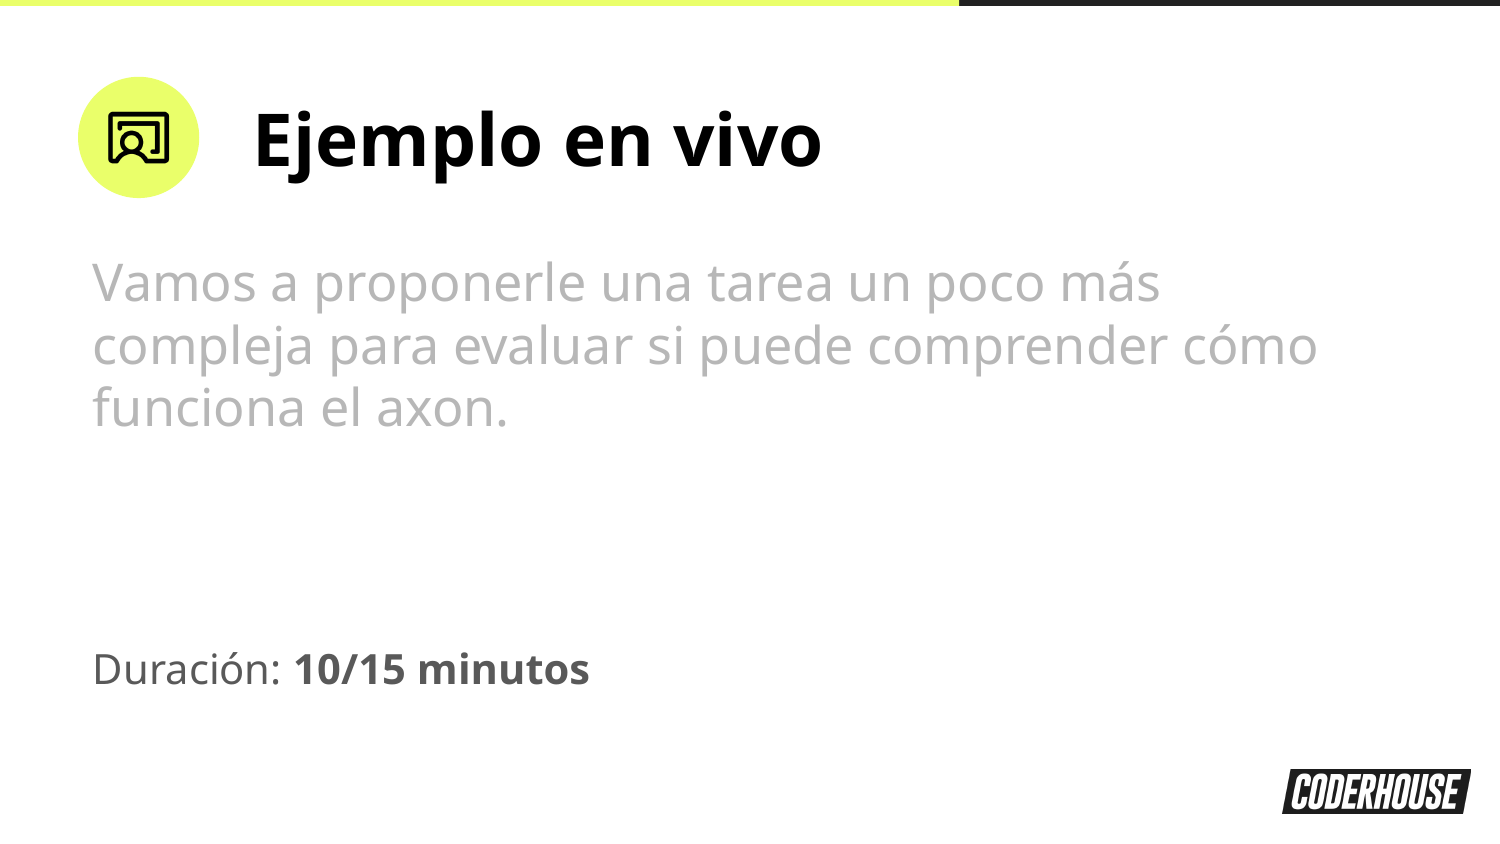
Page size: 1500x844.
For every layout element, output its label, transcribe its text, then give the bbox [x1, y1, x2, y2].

text_box Duración: 10/15 minutos [78, 628, 1255, 709]
text_box Ejemplo en vivo [237, 88, 1414, 197]
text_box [0, 0, 1500, 7]
picture [1281, 769, 1471, 814]
text_box Vamos a proponerle una tarea un poco más compleja para evaluar si puede comprender cómo funciona el axon. [77, 234, 1341, 515]
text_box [77, 76, 200, 199]
